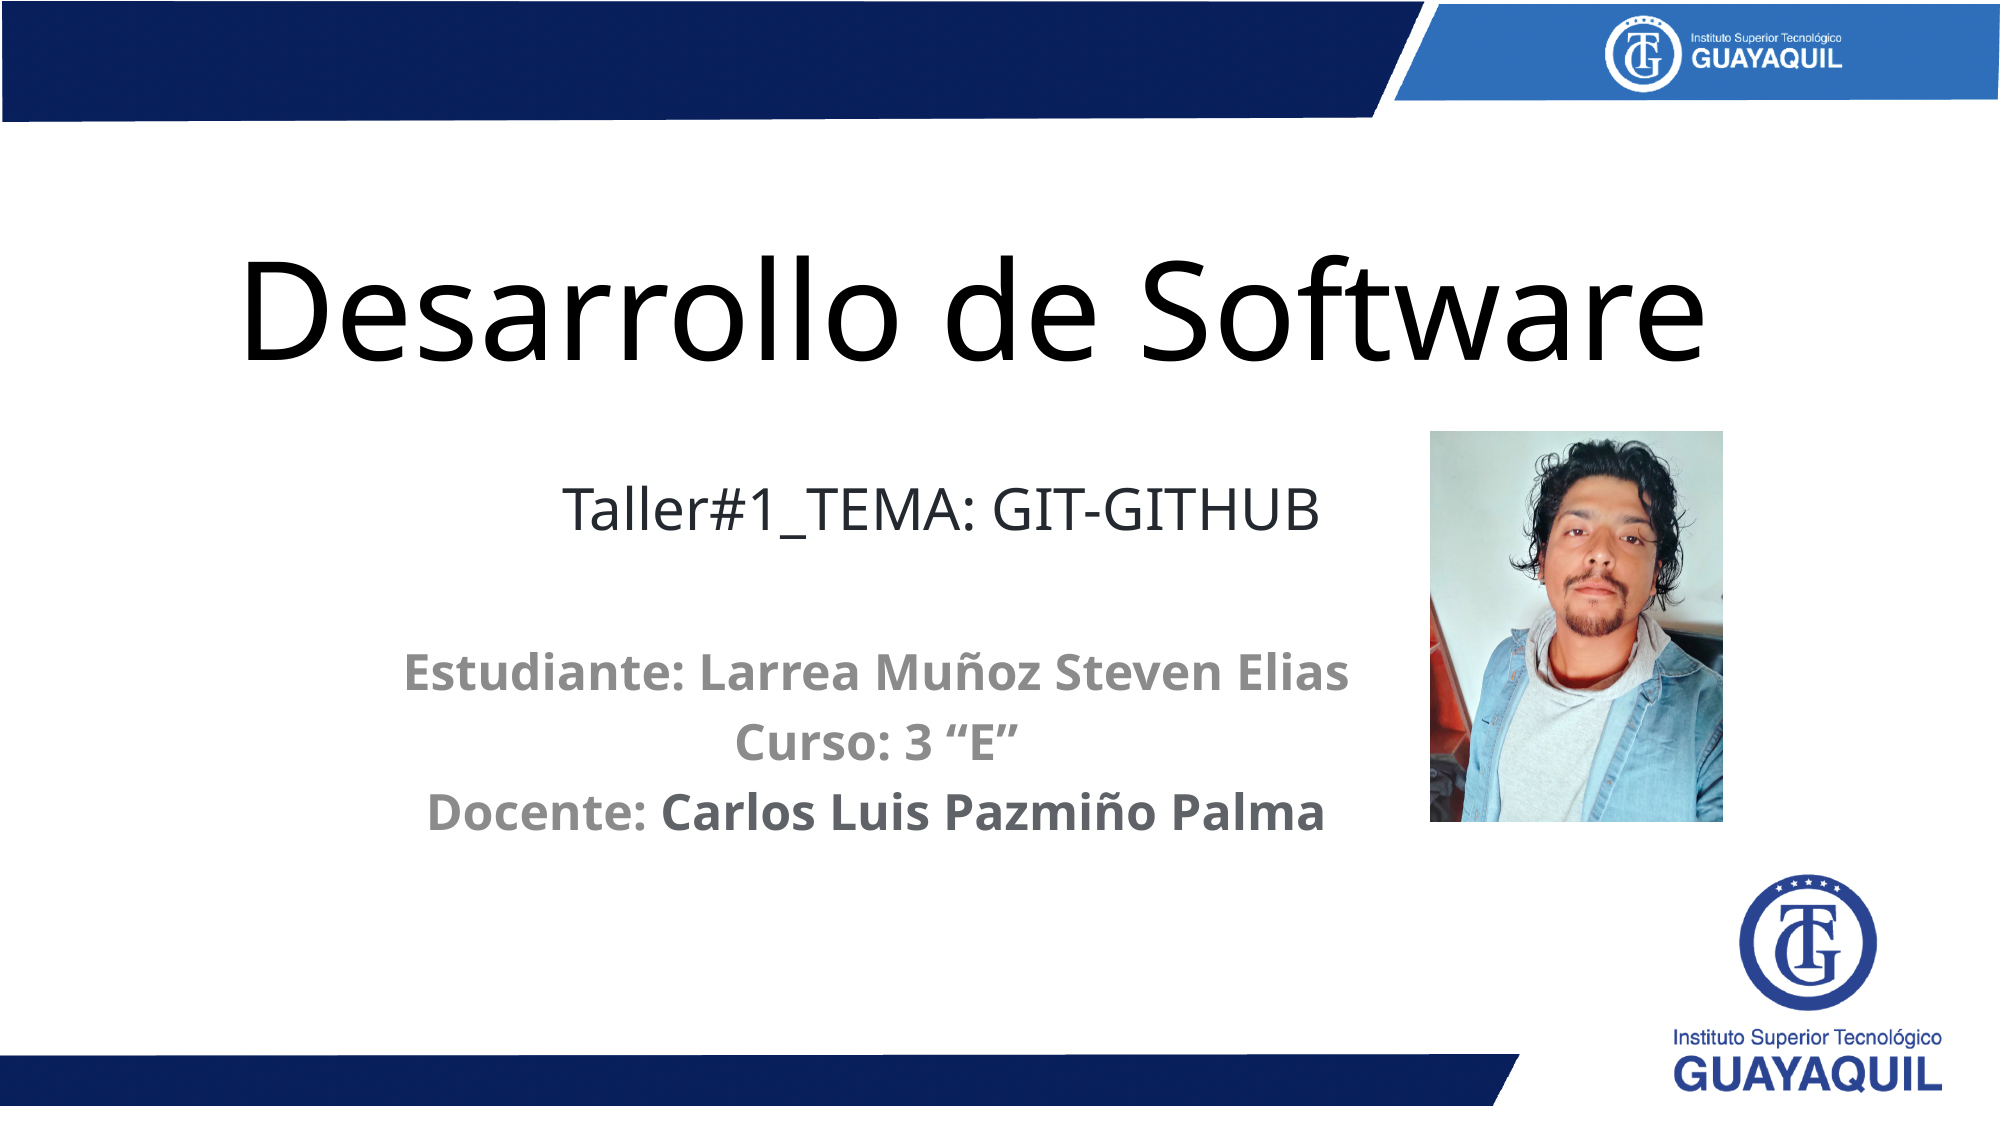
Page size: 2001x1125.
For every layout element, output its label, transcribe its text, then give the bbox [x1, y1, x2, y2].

title Desarrollo de Software [123, 184, 1824, 426]
text_box Taller#1_TEMA: GIT-GITHUB [91, 386, 1792, 628]
subtitle Estudiante: Larrea Muñoz Steven Elias Curso: 3 “E” Docente: Carlos Luis Pazmiño Palma [176, 633, 1577, 921]
picture [0, 0, 2000, 1106]
